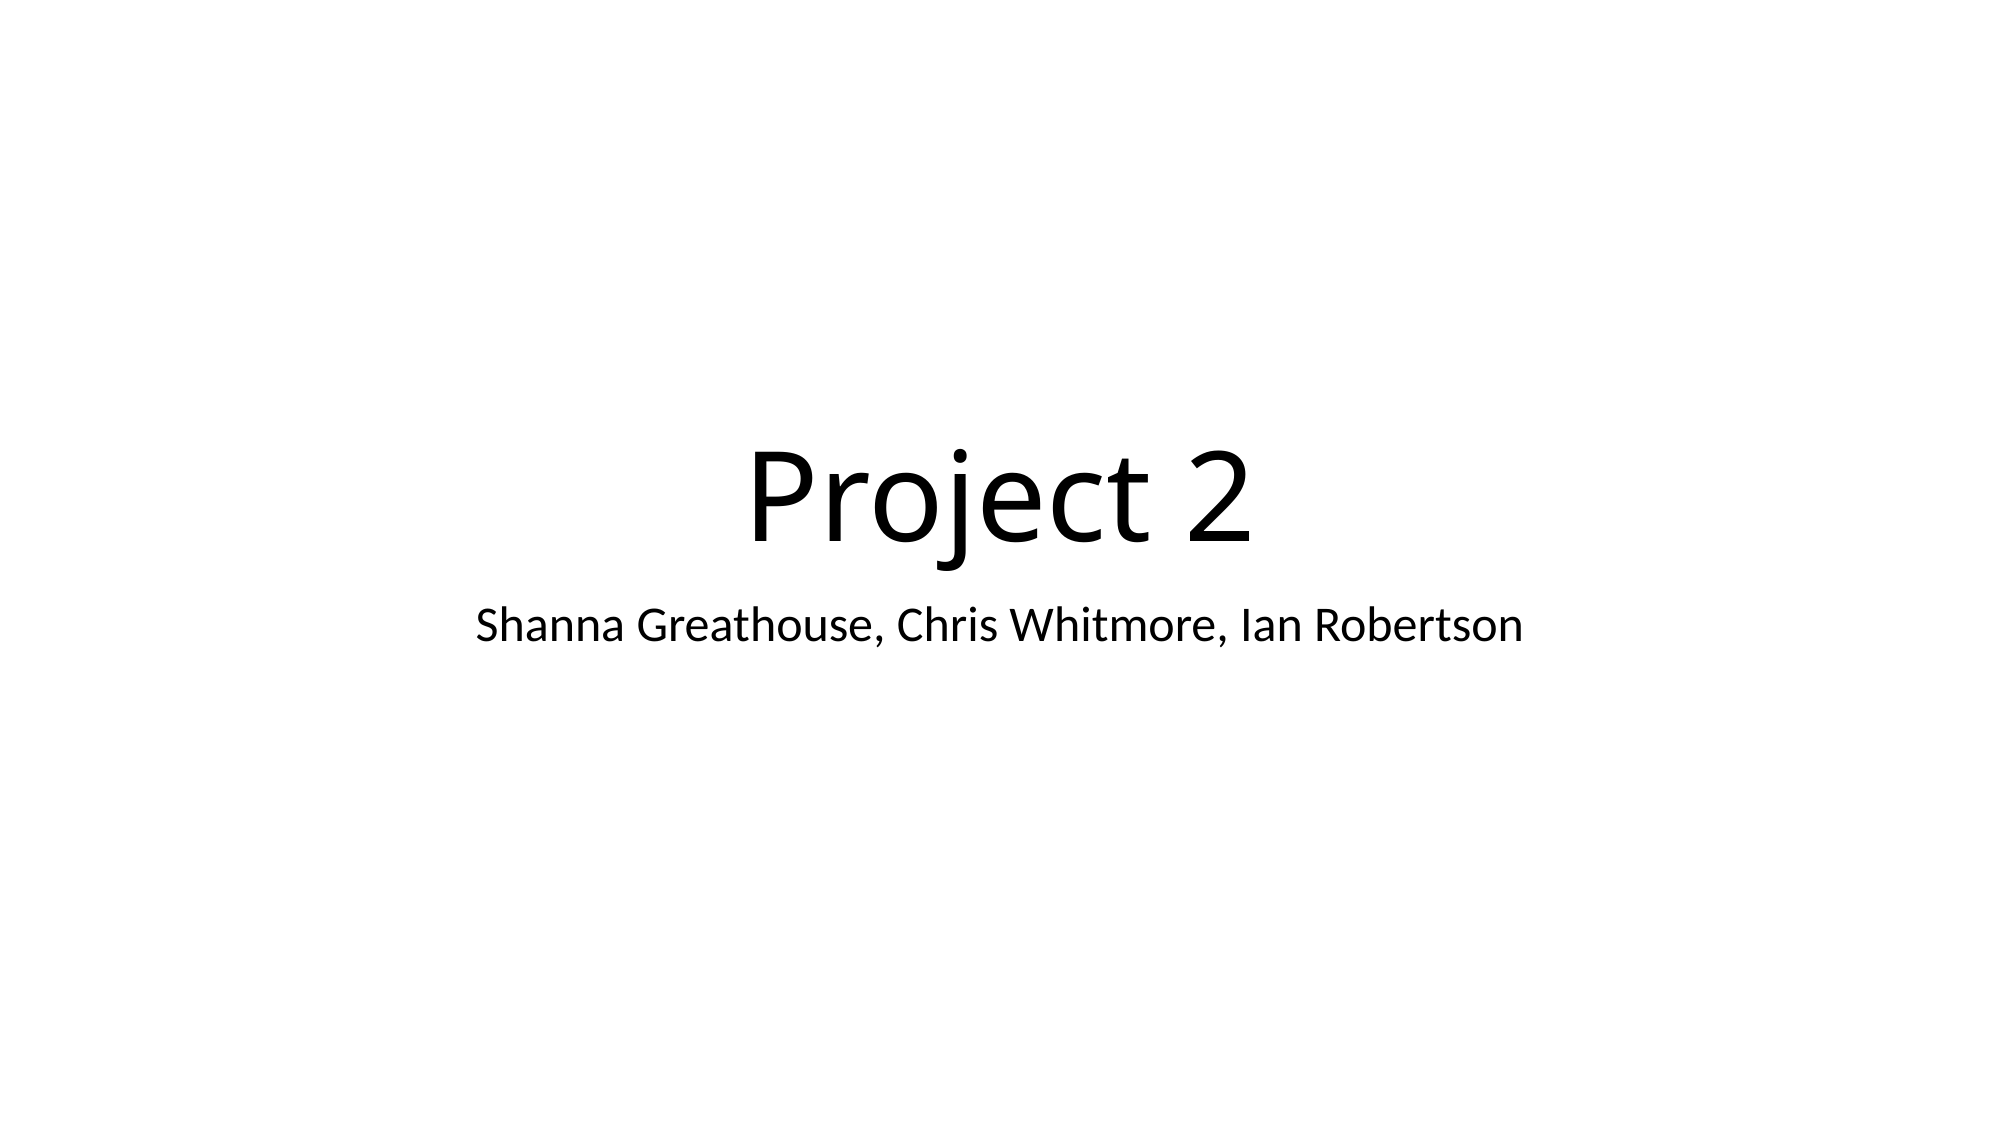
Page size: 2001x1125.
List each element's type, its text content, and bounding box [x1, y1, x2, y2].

subtitle Shanna Greathouse, Chris Whitmore, Ian Robertson [249, 590, 1750, 863]
title Project 2 [249, 184, 1750, 576]
